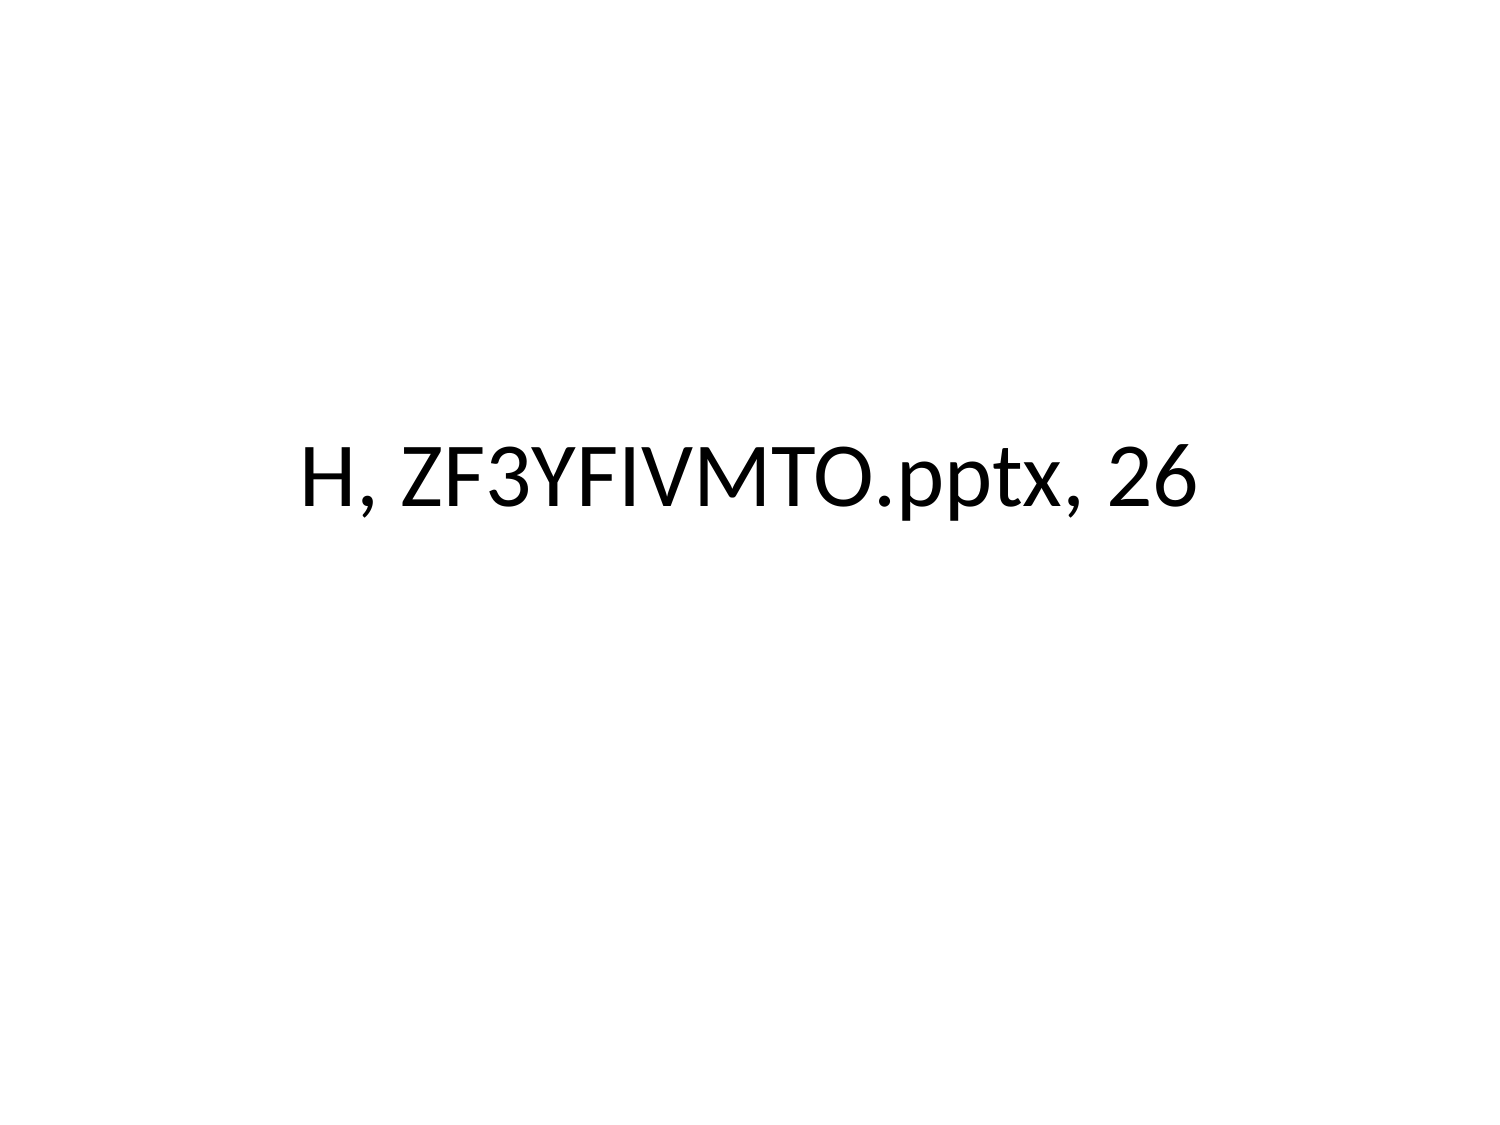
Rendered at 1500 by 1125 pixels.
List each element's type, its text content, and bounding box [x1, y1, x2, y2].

title H, ZF3YFIVMTO.pptx, 26 [112, 349, 1388, 591]
